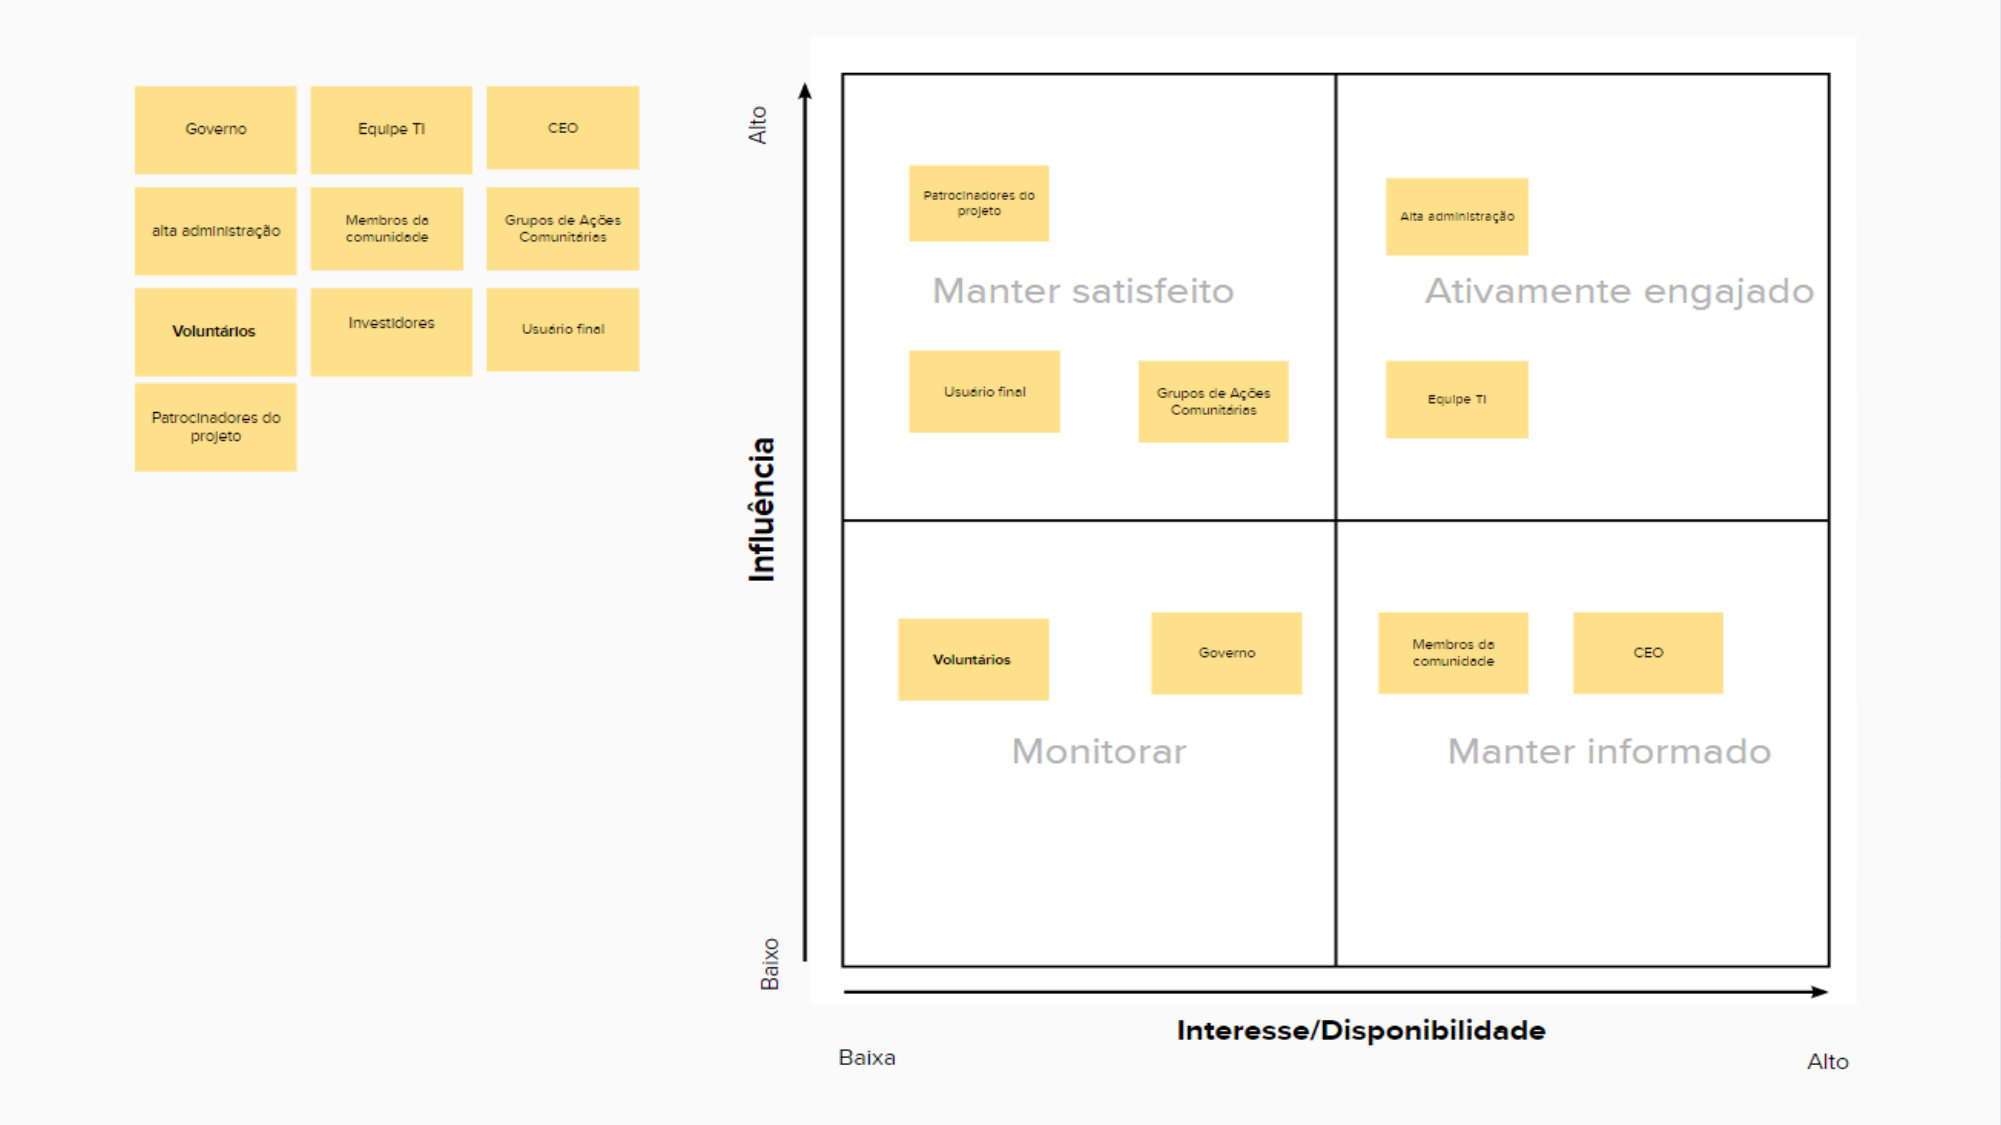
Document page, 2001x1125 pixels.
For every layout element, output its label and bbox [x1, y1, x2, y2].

list [0, 0, 2000, 1125]
